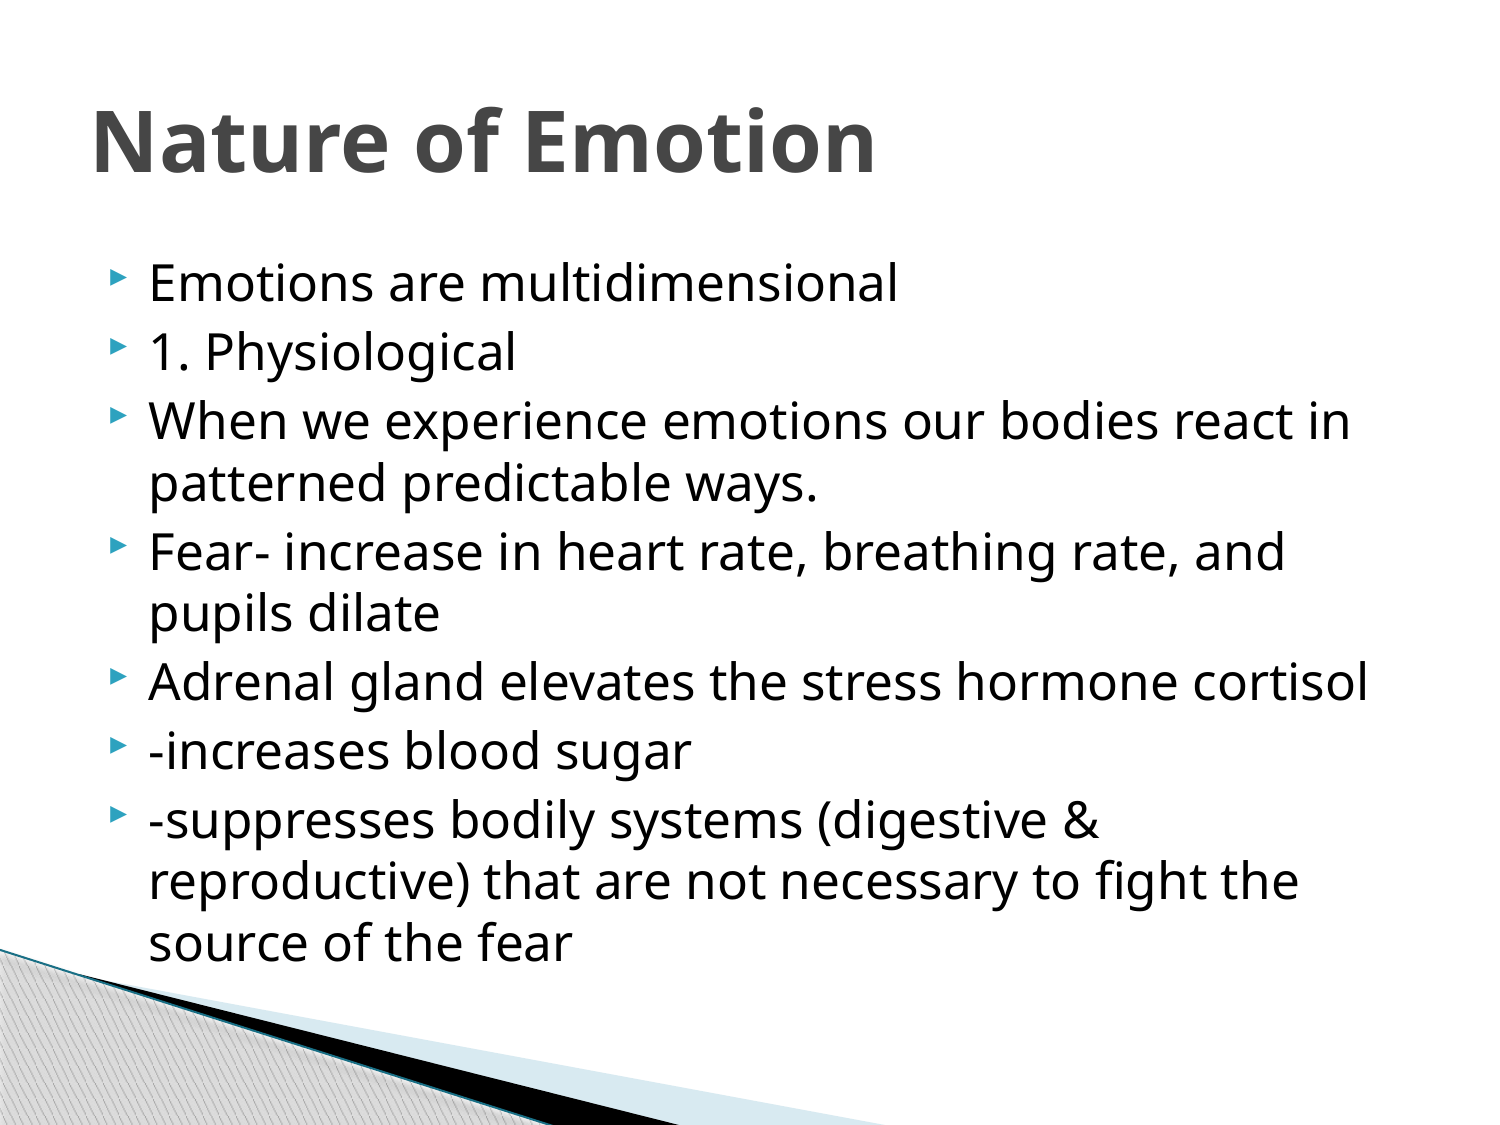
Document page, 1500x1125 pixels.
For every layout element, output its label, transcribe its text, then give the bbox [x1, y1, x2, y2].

title Nature of Emotion [75, 45, 1425, 233]
list Emotions are multidimensional 1. Physiological When we experience emotions our bodies react in patterned predictable ways. Fear- increase in heart rate, breathing rate, and pupils dilate Adrenal gland elevates the stress hormone cortisol -increases blood sugar -suppresses bodily systems (digestive & reproductive) that are not necessary to fight the source of the fear [75, 243, 1425, 986]
